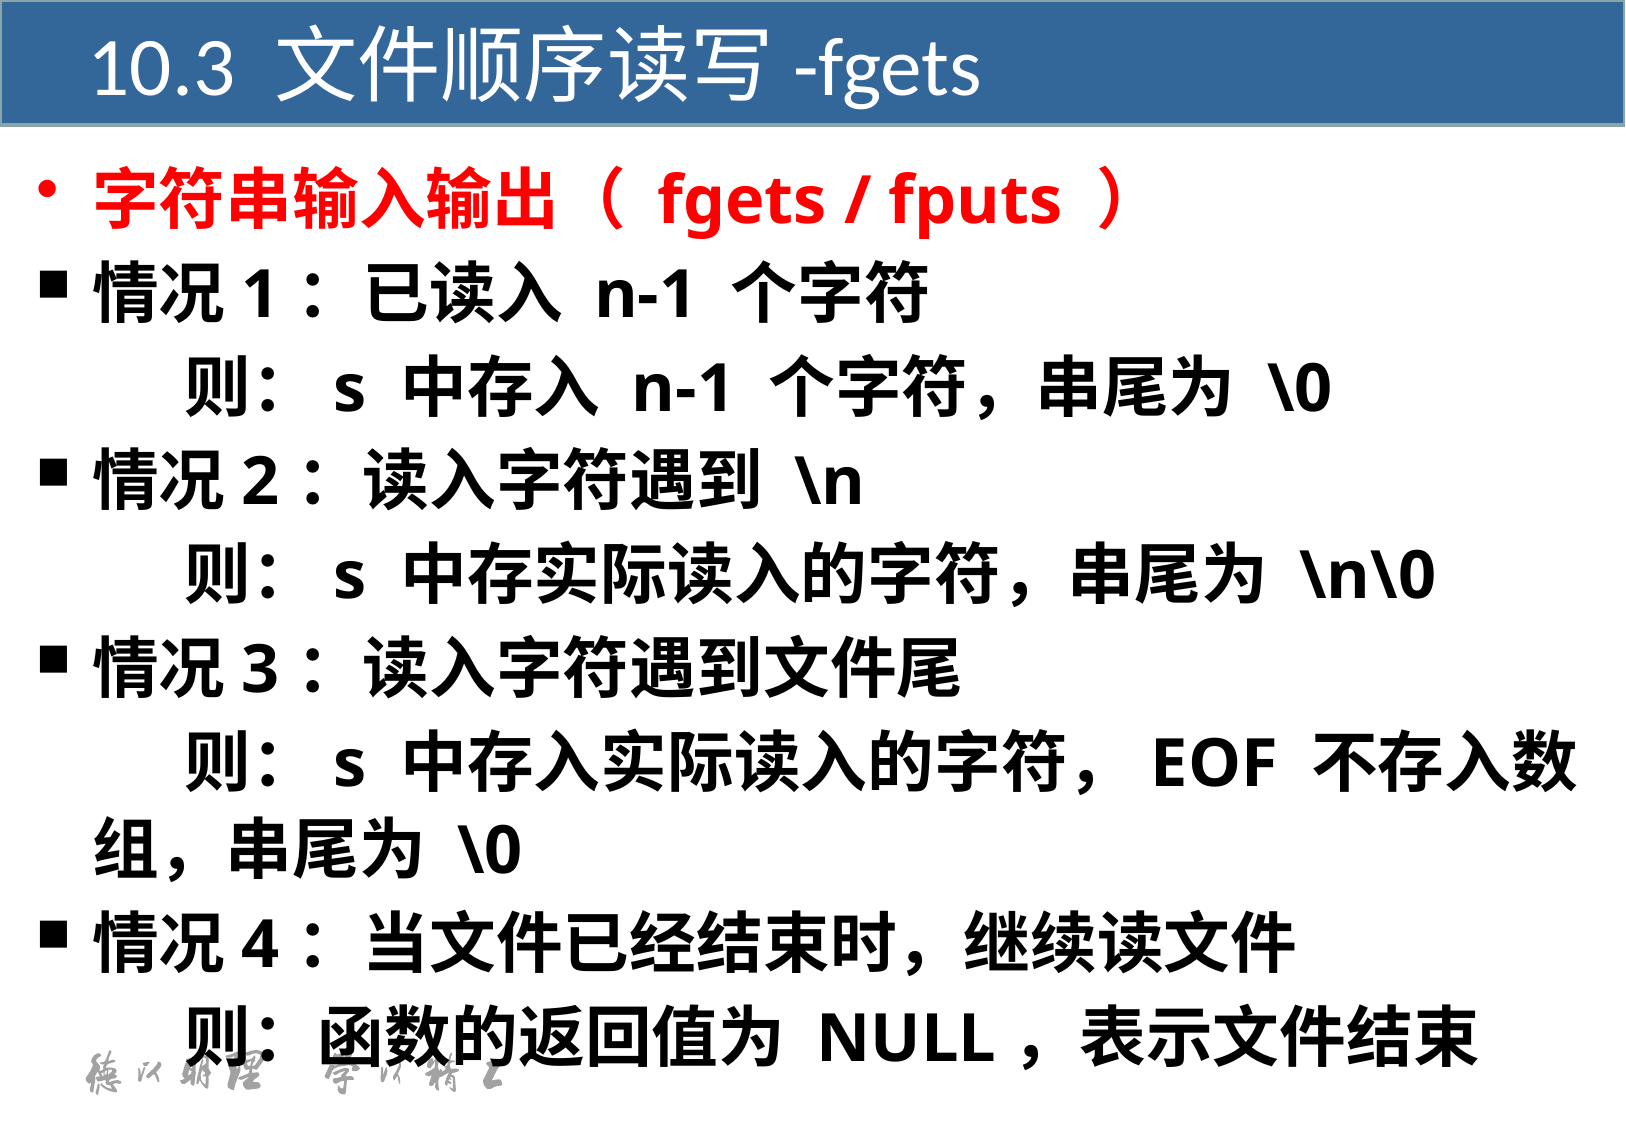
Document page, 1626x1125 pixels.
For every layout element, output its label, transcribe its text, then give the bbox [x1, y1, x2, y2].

text_box 10.3 文件顺序读写-fgets [0, 0, 1625, 127]
list 字符串输入输出（ fgets / fputs ） 情况1：已读入 n-1 个字符 则：s 中存入 n-1 个字符，串尾为 \0 情况2：读入字符遇到 \n 则：s 中存实际读入的字符，串尾为 \n\0 情况3：读入字符遇到文件尾 则：s 中存入实际读入的字符，EOF 不存入数组，串尾为 \0 情况4：当文件已经结束时，继续读文件 则：函数的返回值为 NULL，表示文件结束 [21, 141, 1594, 1063]
